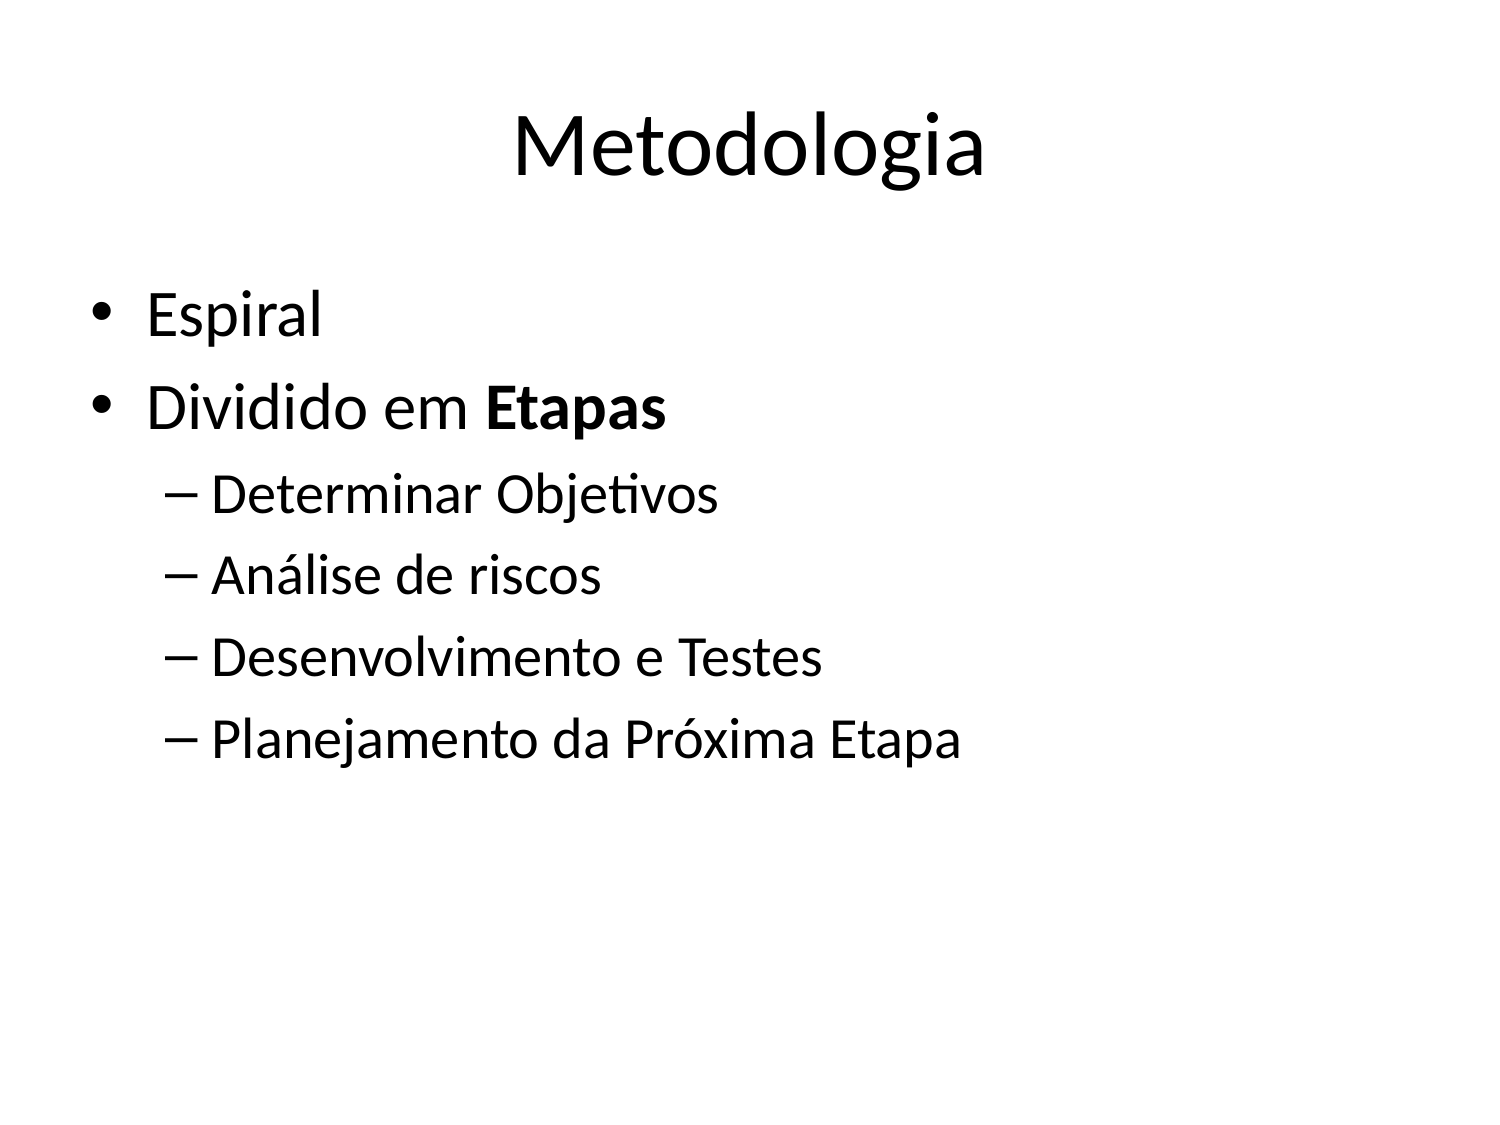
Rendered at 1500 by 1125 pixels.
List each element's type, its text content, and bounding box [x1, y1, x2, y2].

title Metodologia [75, 45, 1425, 233]
list Espiral Dividido em Etapas Determinar Objetivos Análise de riscos Desenvolvimento e Testes Planejamento da Próxima Etapa [75, 262, 1425, 1005]
